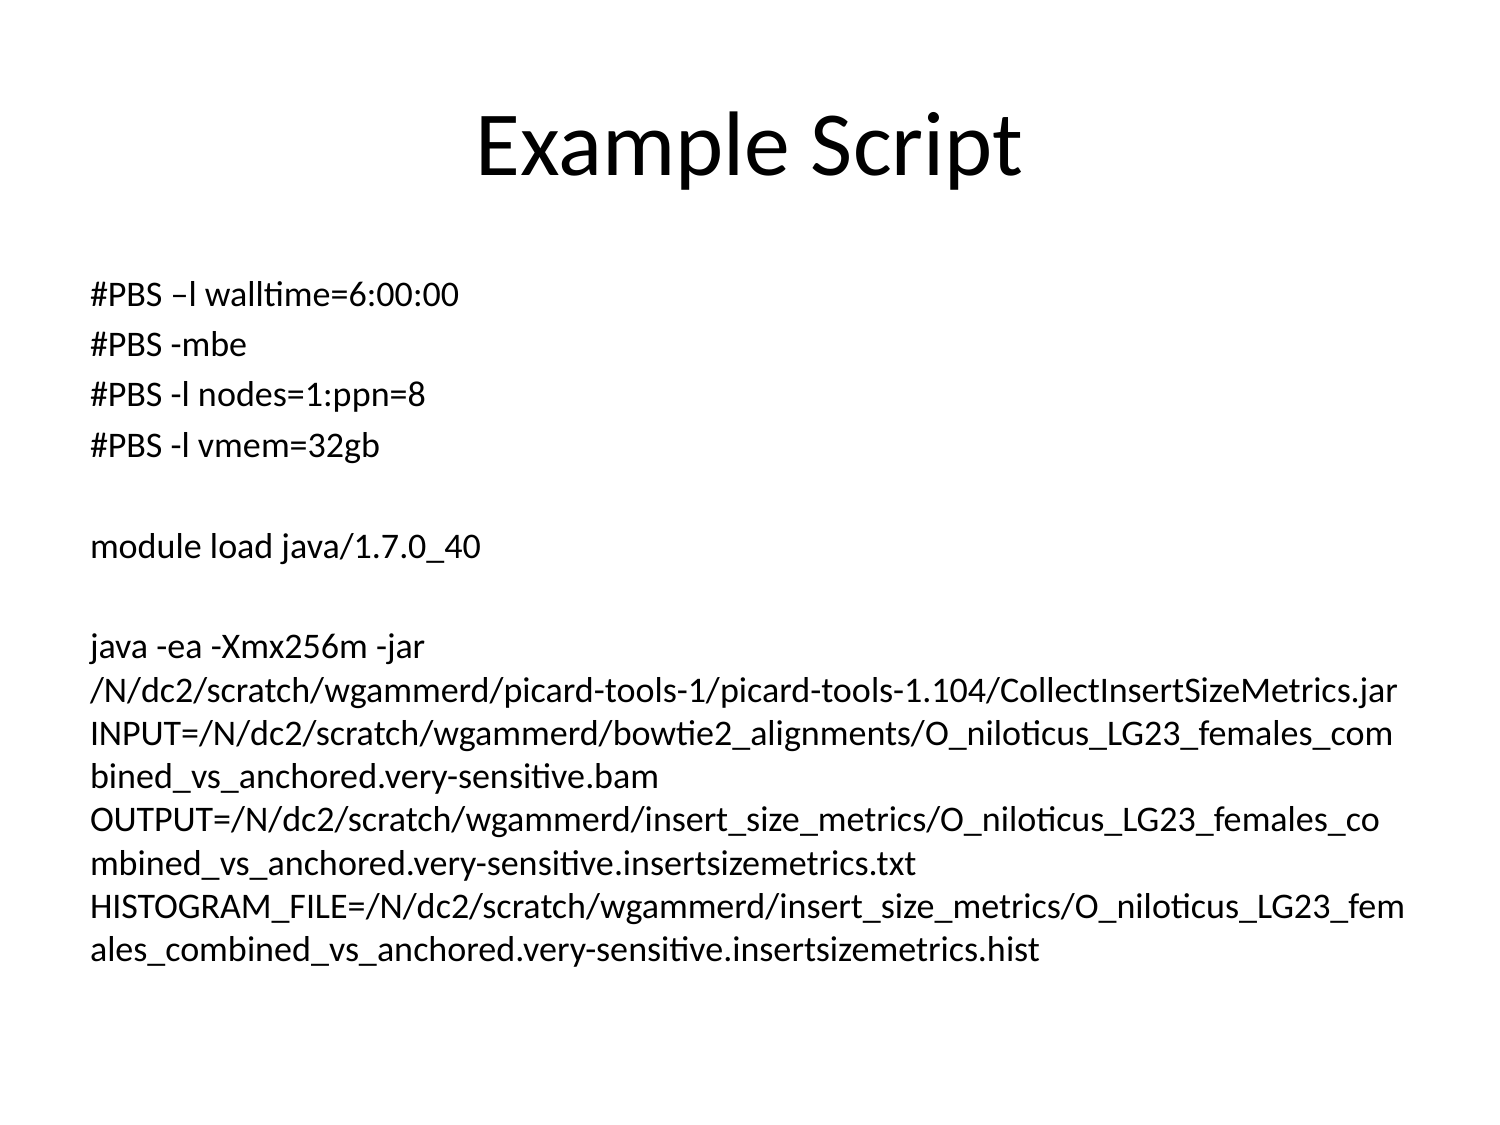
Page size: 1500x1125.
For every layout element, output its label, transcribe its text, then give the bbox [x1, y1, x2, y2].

list #PBS –l walltime=6:00:00 #PBS -mbe #PBS -l nodes=1:ppn=8 #PBS -l vmem=32gb module load java/1.7.0_40 java -ea -Xmx256m -jar /N/dc2/scratch/wgammerd/picard-tools-1/picard-tools-1.104/CollectInsertSizeMetrics.jar INPUT=/N/dc2/scratch/wgammerd/bowtie2_alignments/O_niloticus_LG23_females_combined_vs_anchored.very-sensitive.bam OUTPUT=/N/dc2/scratch/wgammerd/insert_size_metrics/O_niloticus_LG23_females_combined_vs_anchored.very-sensitive.insertsizemetrics.txt HISTOGRAM_FILE=/N/dc2/scratch/wgammerd/insert_size_metrics/O_niloticus_LG23_females_combined_vs_anchored.very-sensitive.insertsizemetrics.hist [75, 262, 1425, 1005]
title Example Script [75, 45, 1425, 233]
